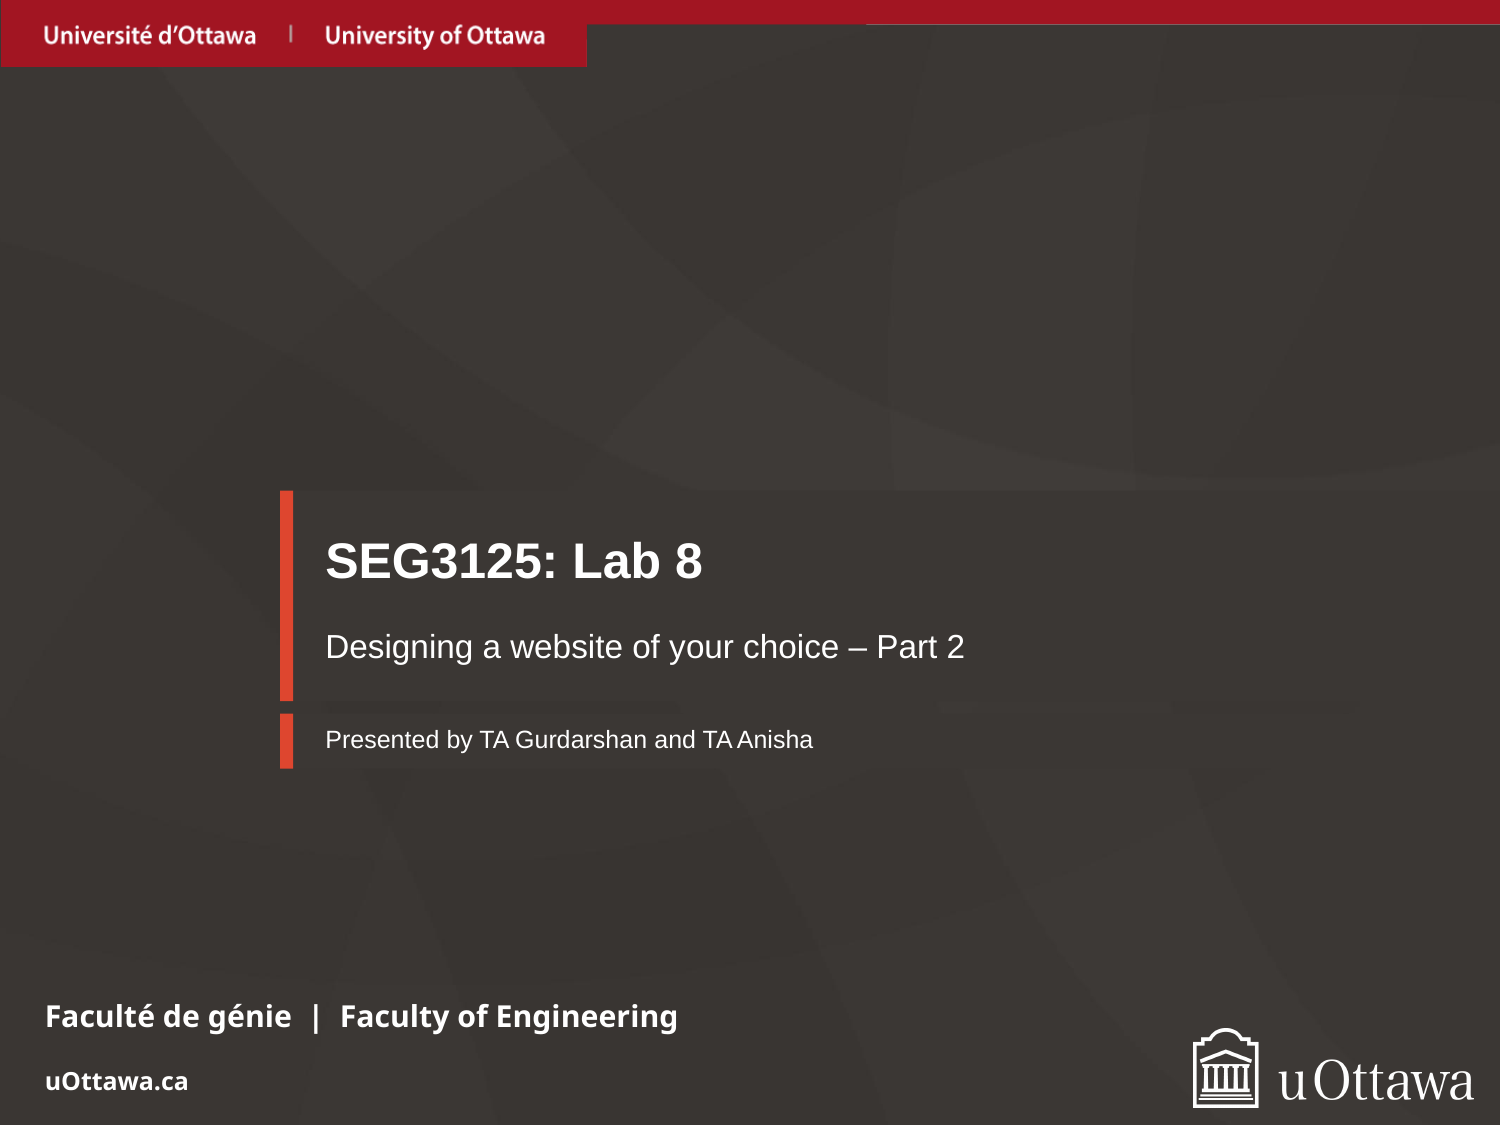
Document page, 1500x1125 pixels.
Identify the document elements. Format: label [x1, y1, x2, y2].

text_box [0, 0, 1500, 1125]
